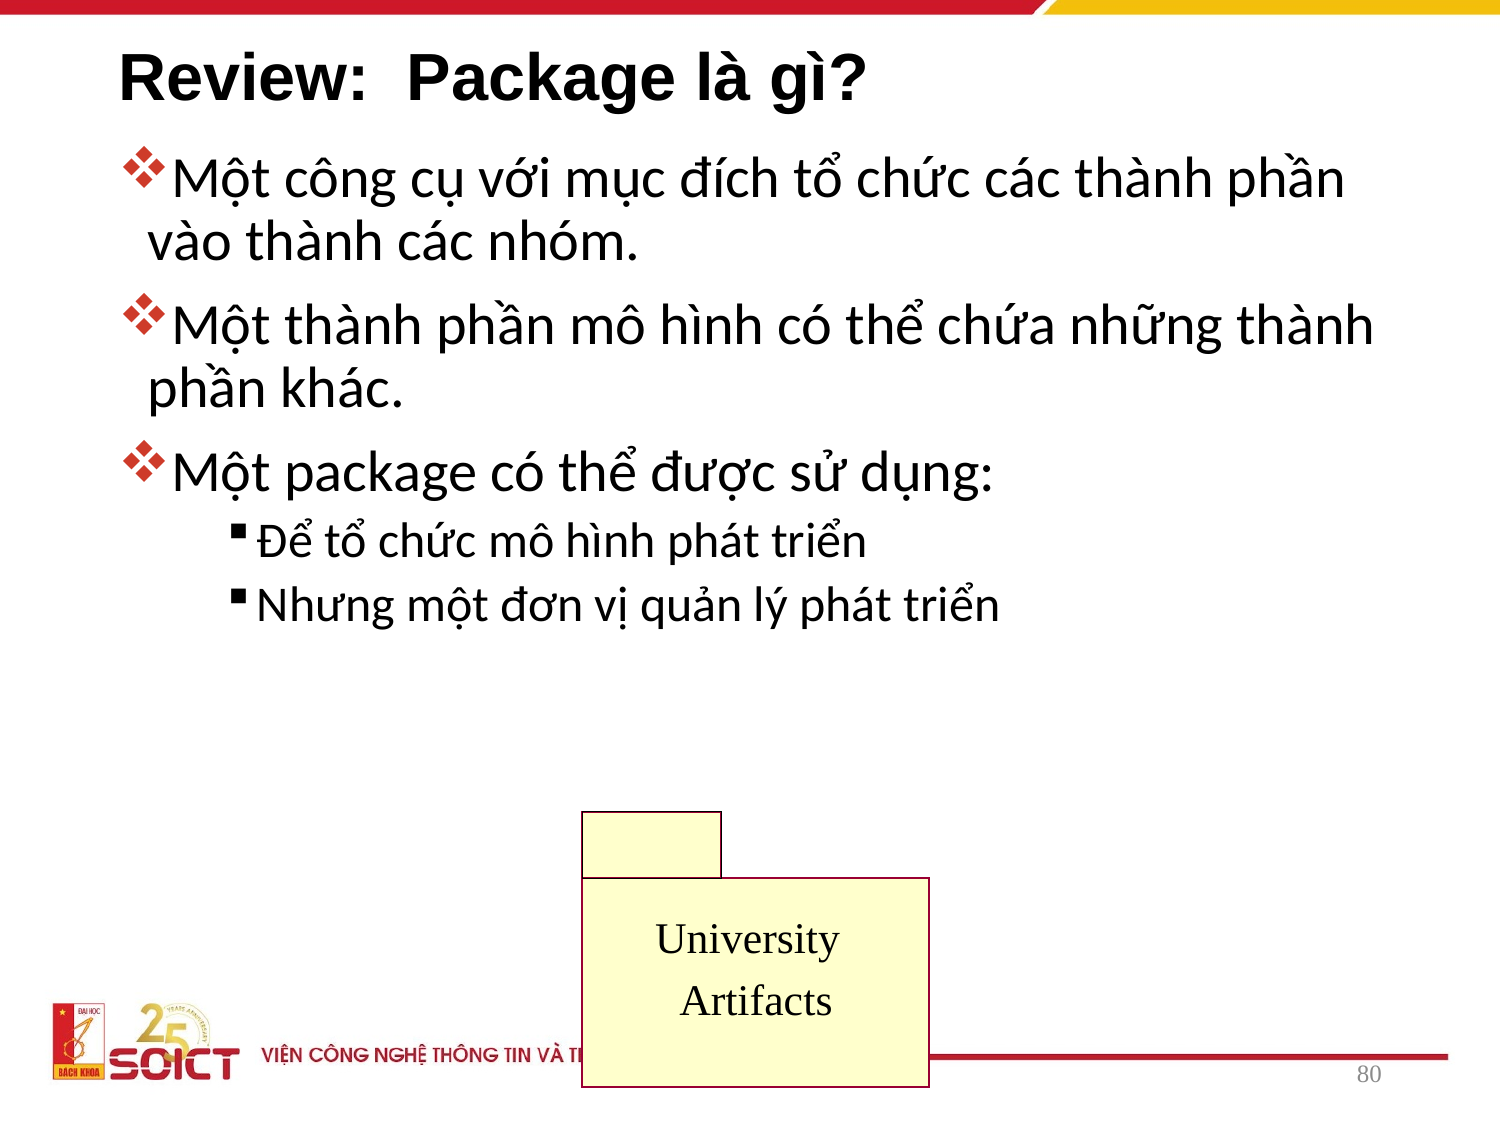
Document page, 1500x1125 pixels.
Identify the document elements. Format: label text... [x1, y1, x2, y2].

list Một công cụ với mục đích tổ chức các thành phần vào thành các nhóm. Một thành phần mô hình có thể chứa những thành phần khác. Một package có thể được sử dụng: Để tổ chức mô hình phát triển Nhưng một đơn vị quản lý phát triển [103, 139, 1397, 989]
text_box Artifacts [679, 971, 833, 1025]
title Review: Package là gì? [103, 18, 1397, 139]
text_box [582, 811, 722, 879]
slide_number 80 [1059, 1042, 1397, 1103]
text_box University [655, 909, 852, 962]
picture [0, 0, 1500, 1125]
text_box [582, 878, 930, 1088]
